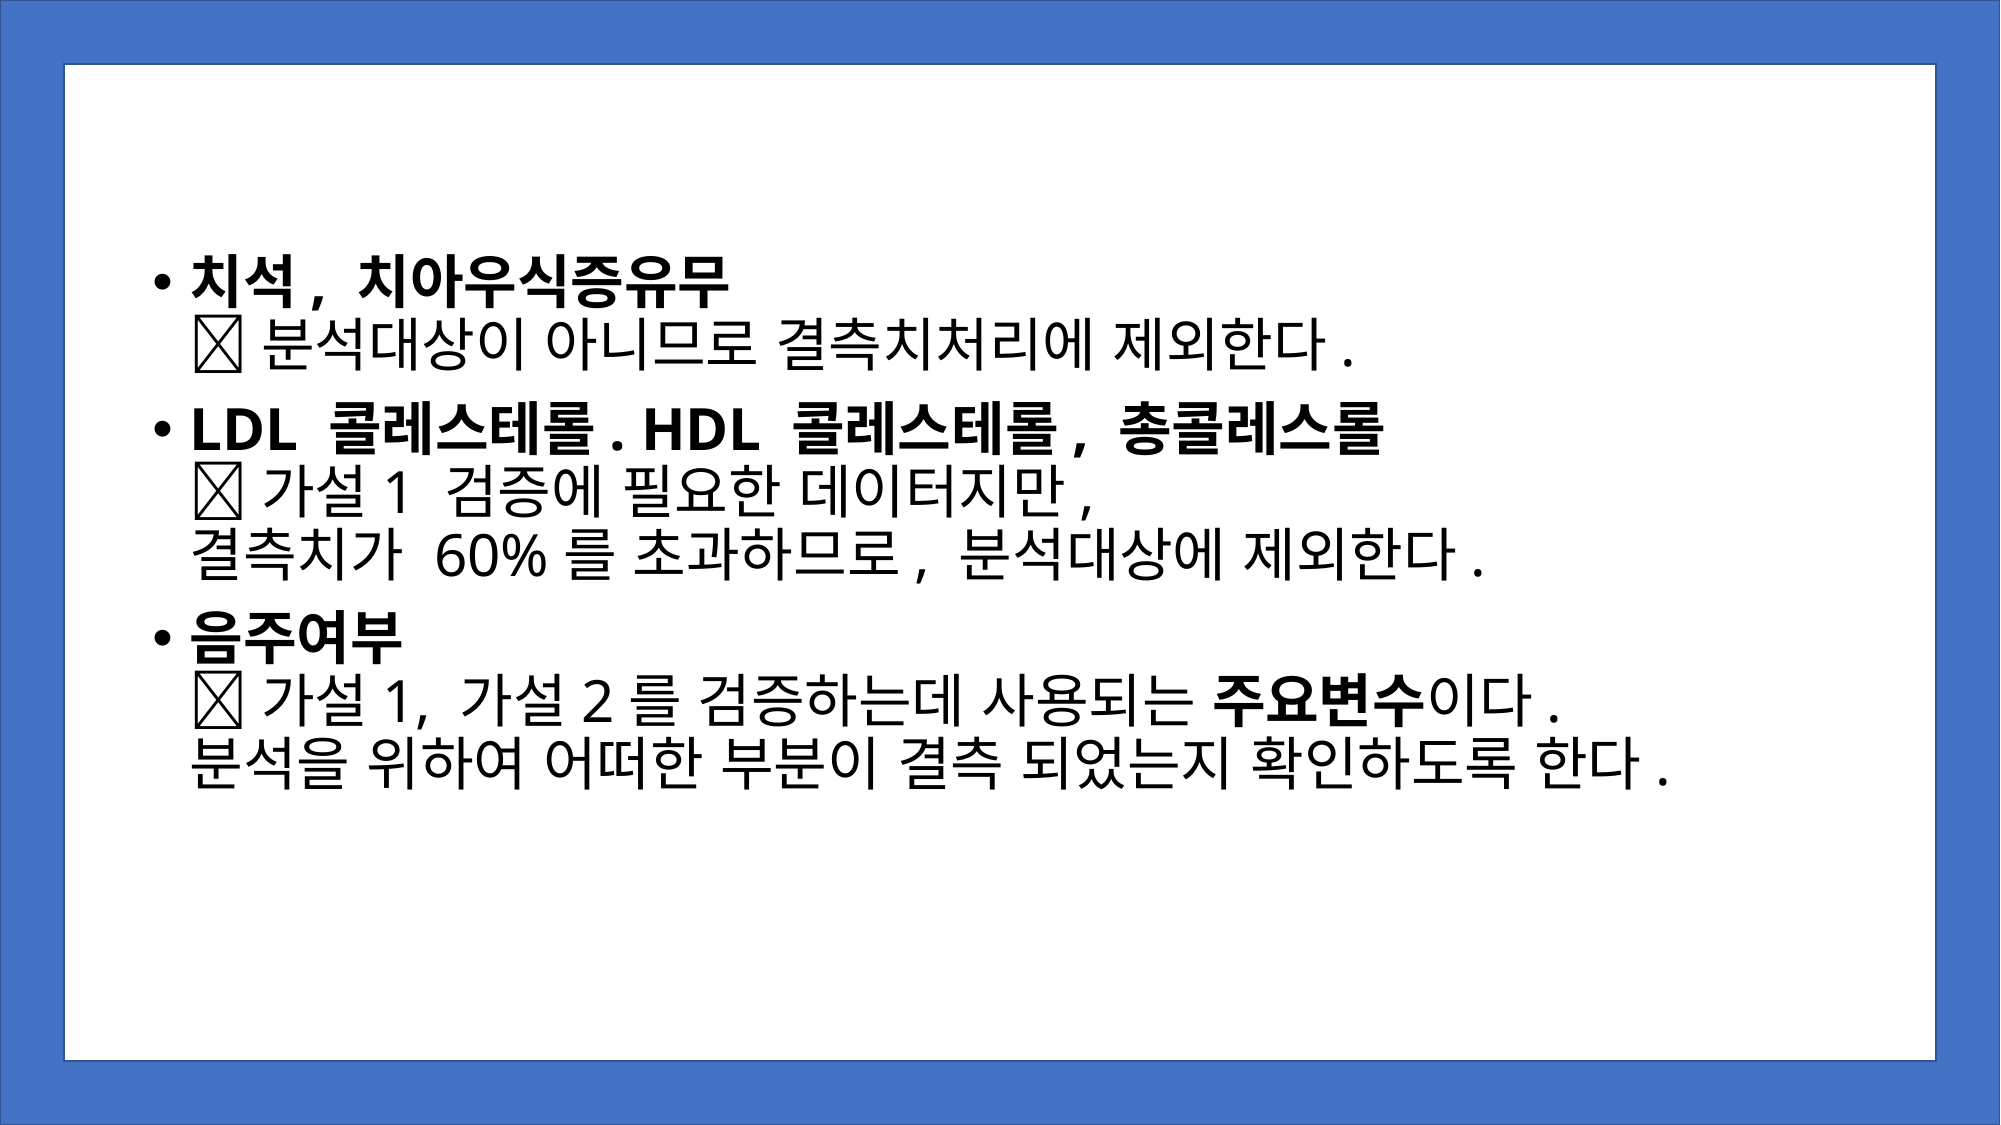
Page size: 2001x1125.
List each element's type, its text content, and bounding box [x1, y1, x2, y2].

list 치석, 치아우식증유무  분석대상이 아니므로 결측치처리에 제외한다. LDL 콜레스테롤. HDL 콜레스테롤, 총콜레스롤  가설1 검증에 필요한 데이터지만, 결측치가 60%를 초과하므로, 분석대상에 제외한다. 음주여부  가설1, 가설2를 검증하는데 사용되는 주요변수이다. 분석을 위하여 어떠한 부분이 결측 되었는지 확인하도록 한다. [137, 246, 1863, 879]
text_box [0, 0, 2000, 1125]
